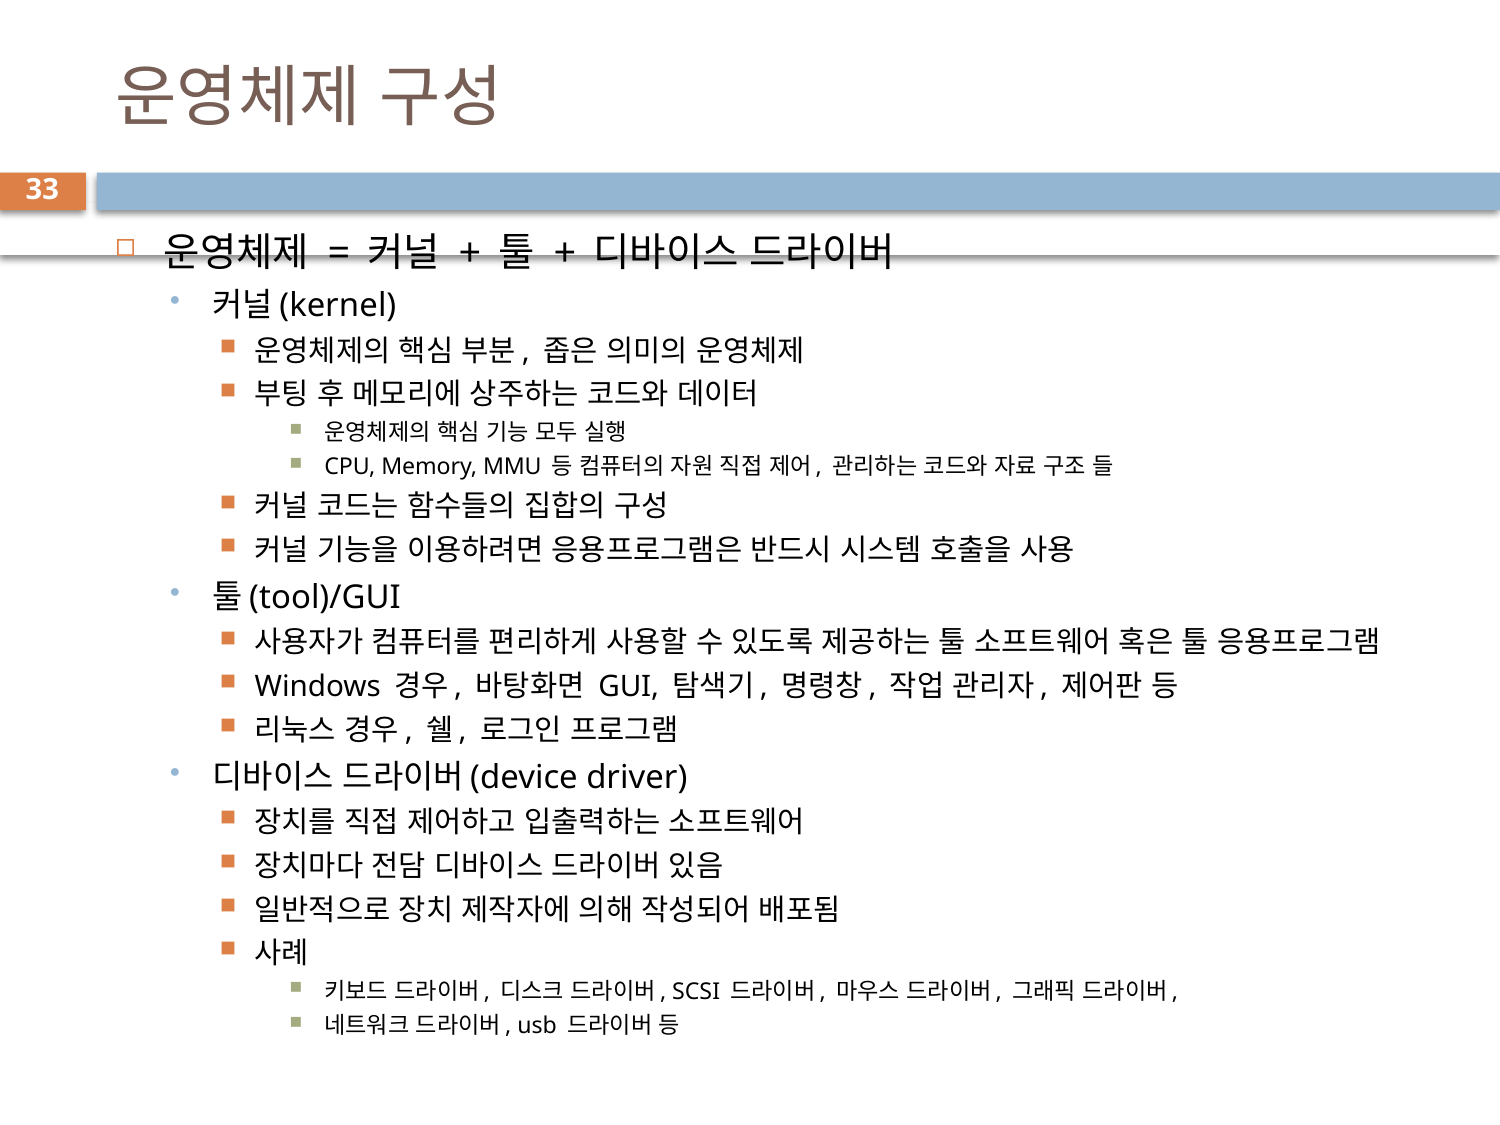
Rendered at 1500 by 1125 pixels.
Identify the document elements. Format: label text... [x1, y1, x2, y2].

title 운영체제 구성 [100, 37, 1438, 149]
slide_number 33 [0, 170, 87, 211]
list 운영체제 = 커널 + 툴 + 디바이스 드라이버 커널(kernel) 운영체제의 핵심 부분, 좁은 의미의 운영체제 부팅 후 메모리에 상주하는 코드와 데이터 운영체제의 핵심 기능 모두 실행 CPU, Memory, MMU 등 컴퓨터의 자원 직접 제어, 관리하는 코드와 자료 구조 들 커널 코드는 함수들의 집합의 구성 커널 기능을 이용하려면 응용프로그램은 반드시 시스템 호출을 사용 툴(tool)/GUI 사용자가 컴퓨터를 편리하게 사용할 수 있도록 제공하는 툴 소프트웨어 혹은 툴 응용프로그램 Windows 경우, 바탕화면 GUI, 탐색기, 명령창, 작업 관리자, 제어판 등 리눅스 경우, 쉘, 로그인 프로그램 디바이스 드라이버(device driver) 장치를 직접 제어하고 입출력하는 소프트웨어 장치마다 전담 디바이스 드라이버 있음 일반적으로 장치 제작자에 의해 작성되어 배포됨 사례 키보드 드라이버, 디스크 드라이버, SCSI 드라이버, 마우스 드라이버, 그래픽 드라이버, 네트워크 드라이버, usb 드라이버 등 [100, 219, 1438, 1047]
